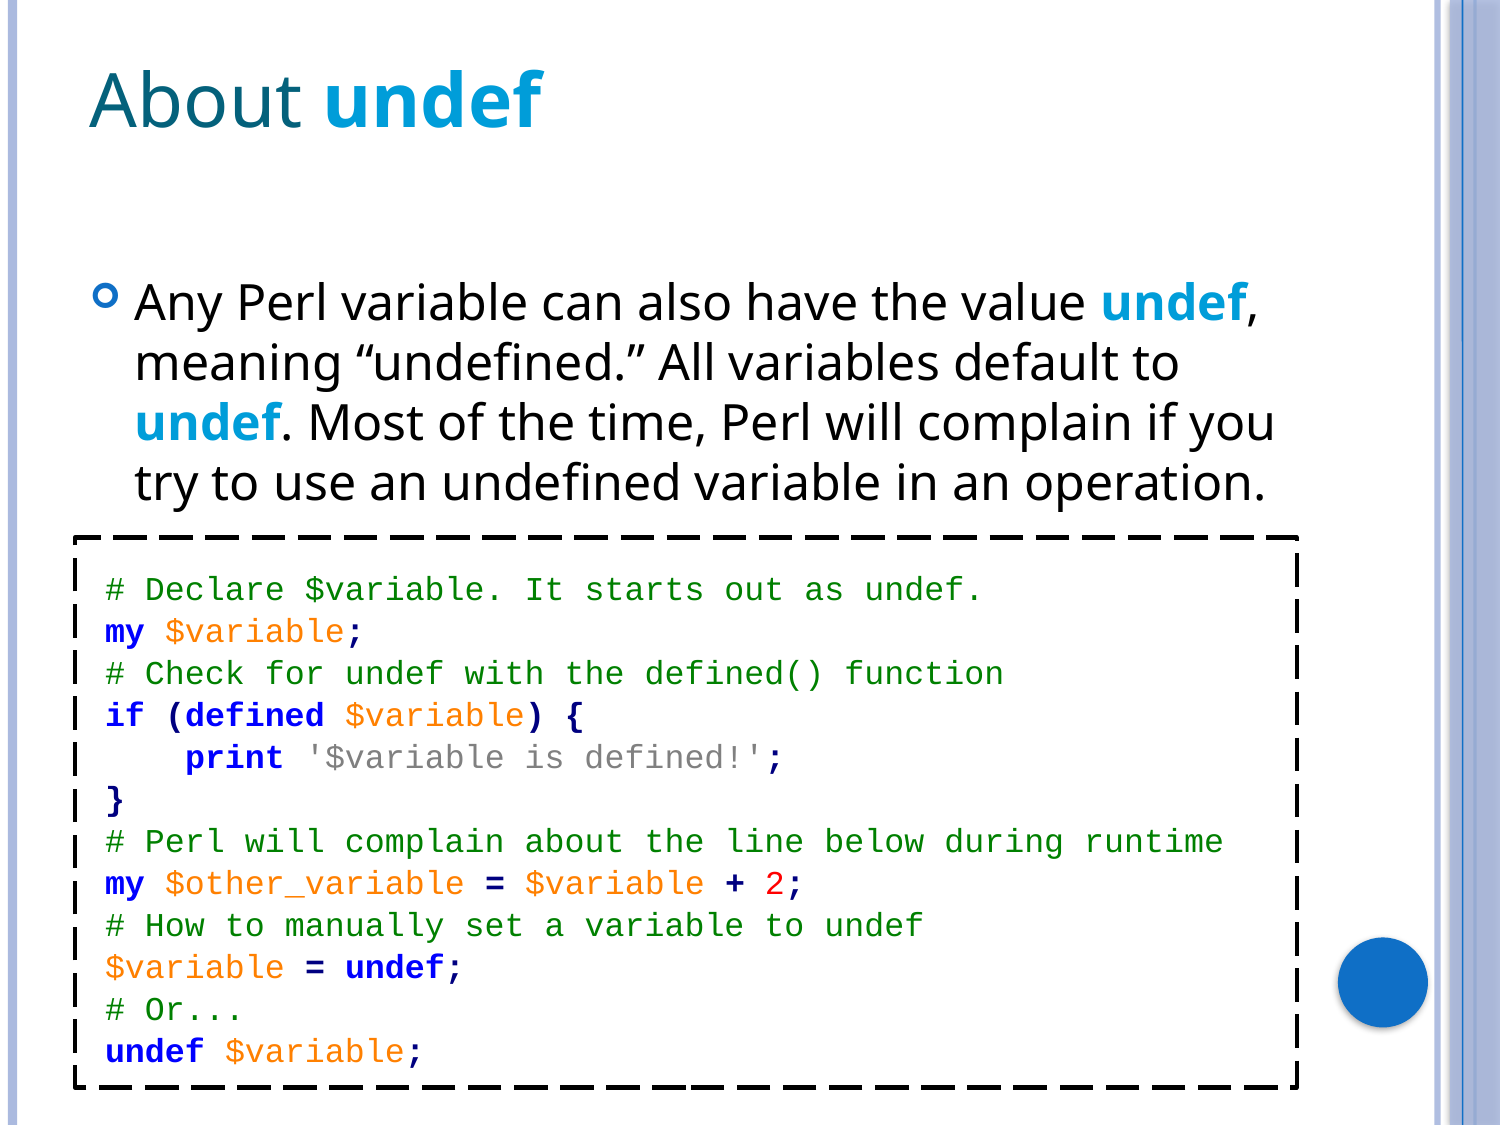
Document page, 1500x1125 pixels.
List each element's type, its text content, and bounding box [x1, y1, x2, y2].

text_box # Declare $variable. It starts out as undef. my $variable; # Check for undef with the defined() function if (defined $variable) { print '$variable is defined!'; } # Perl will complain about the line below during runtime my $other_variable = $variable + 2; # How to manually set a variable to undef $variable = undef; # Or... undef $variable; [74, 537, 1297, 1088]
title About undef [75, 45, 1300, 233]
list Any Perl variable can also have the value undef, meaning “undefined.” All variables default to undef. Most of the time, Perl will complain if you try to use an undefined variable in an operation. [75, 262, 1300, 525]
